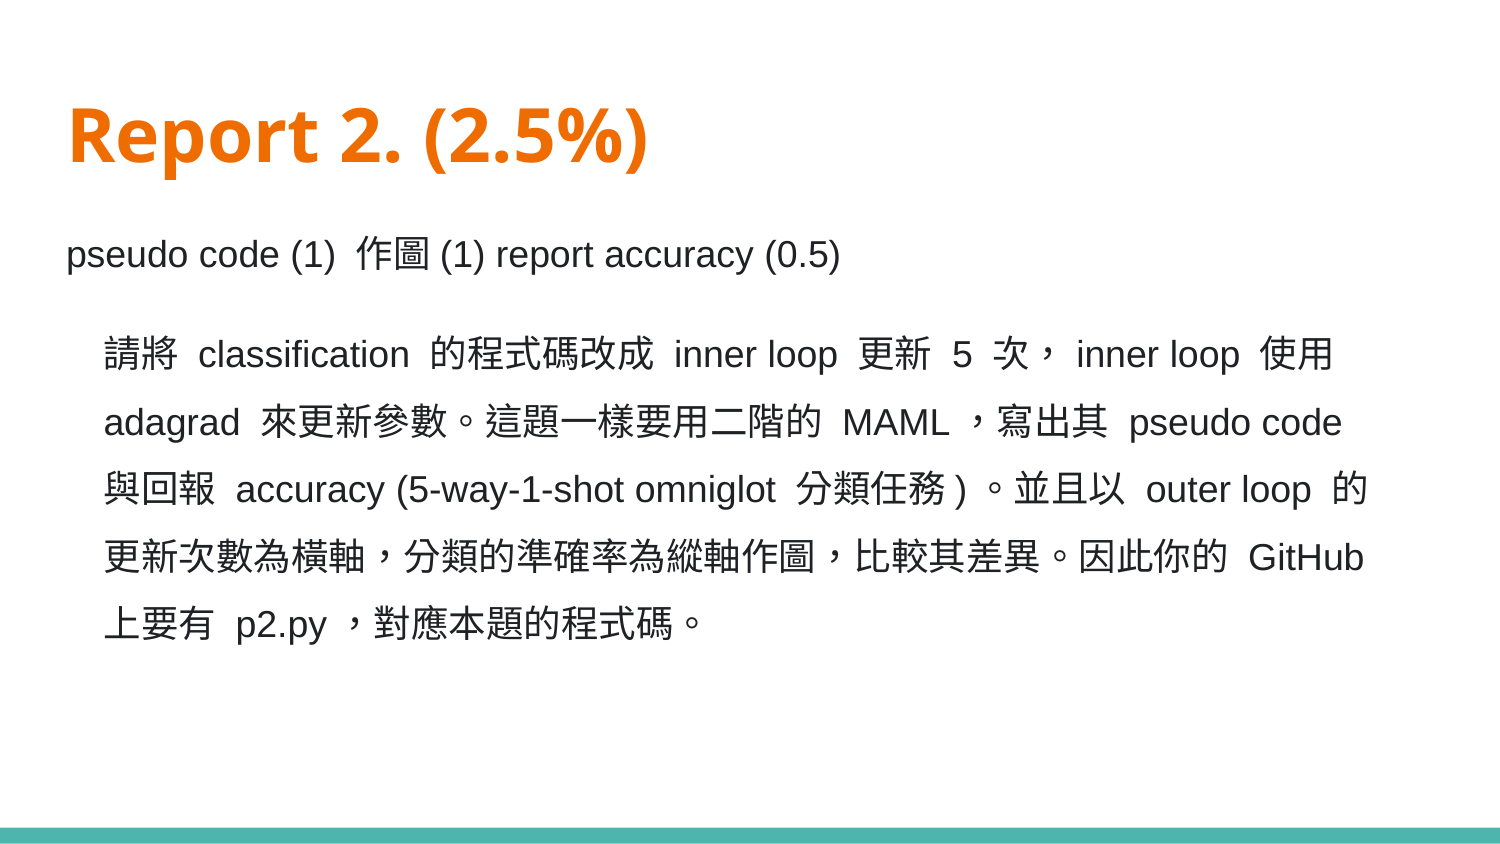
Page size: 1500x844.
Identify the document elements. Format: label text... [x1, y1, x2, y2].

title Report 2. (2.5%) [51, 72, 1449, 189]
list pseudo code (1) 作圖(1) report accuracy (0.5) 請將 classification 的程式碼改成 inner loop 更新 5 次，inner loop 使用 adagrad 來更新參數。這題一樣要用二階的 MAML，寫出其 pseudo code 與回報 accuracy (5-way-1-shot omniglot 分類任務)。並且以 outer loop 的更新次數為橫軸，分類的準確率為縱軸作圖，比較其差異。因此你的 GitHub 上要有 p2.py，對應本題的程式碼。 [51, 207, 1449, 750]
